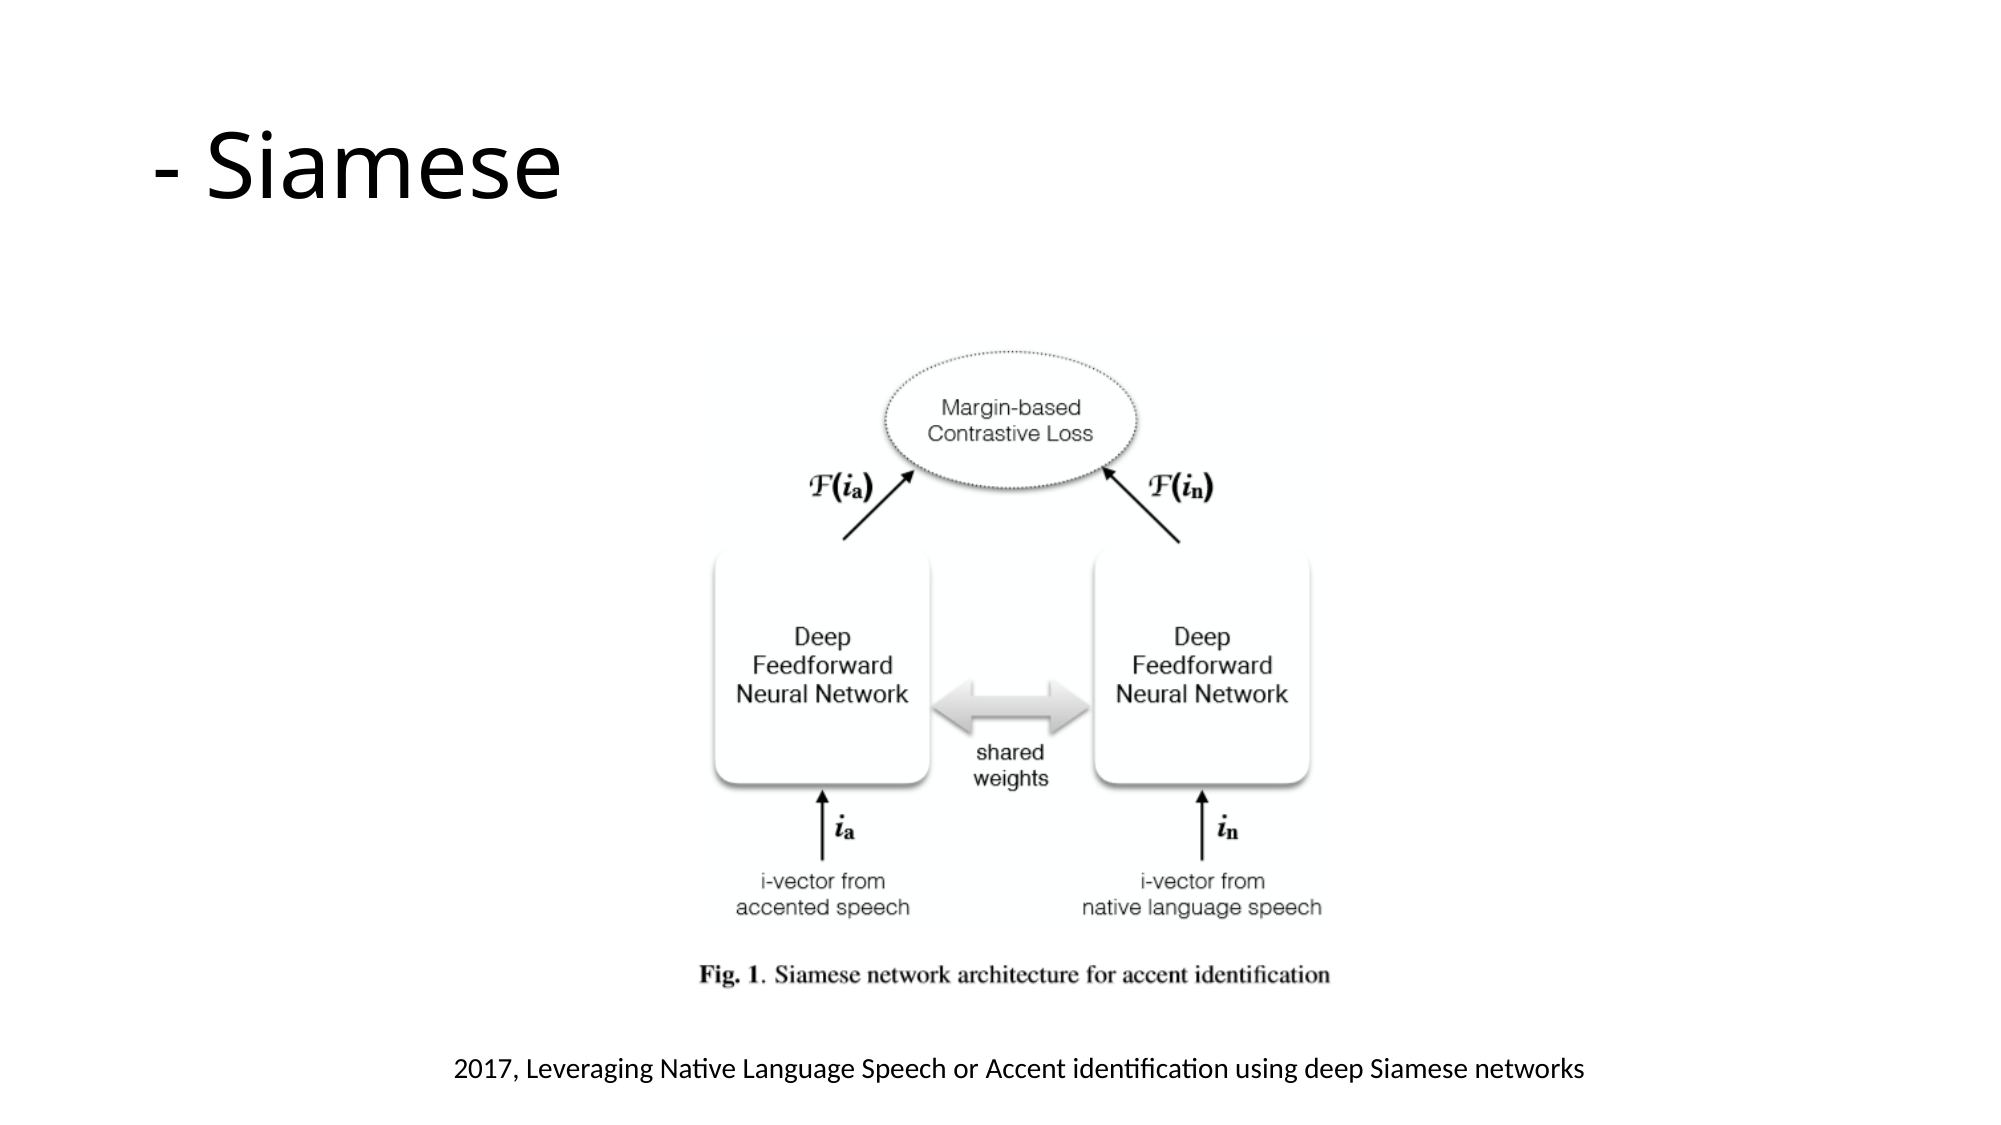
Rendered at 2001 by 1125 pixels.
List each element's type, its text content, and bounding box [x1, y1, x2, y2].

text_box 2017, Leveraging Native Language Speech or Accent identification using deep Siamese networks [438, 1016, 1633, 1092]
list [652, 329, 1348, 1003]
title - Siamese [137, 59, 1863, 278]
